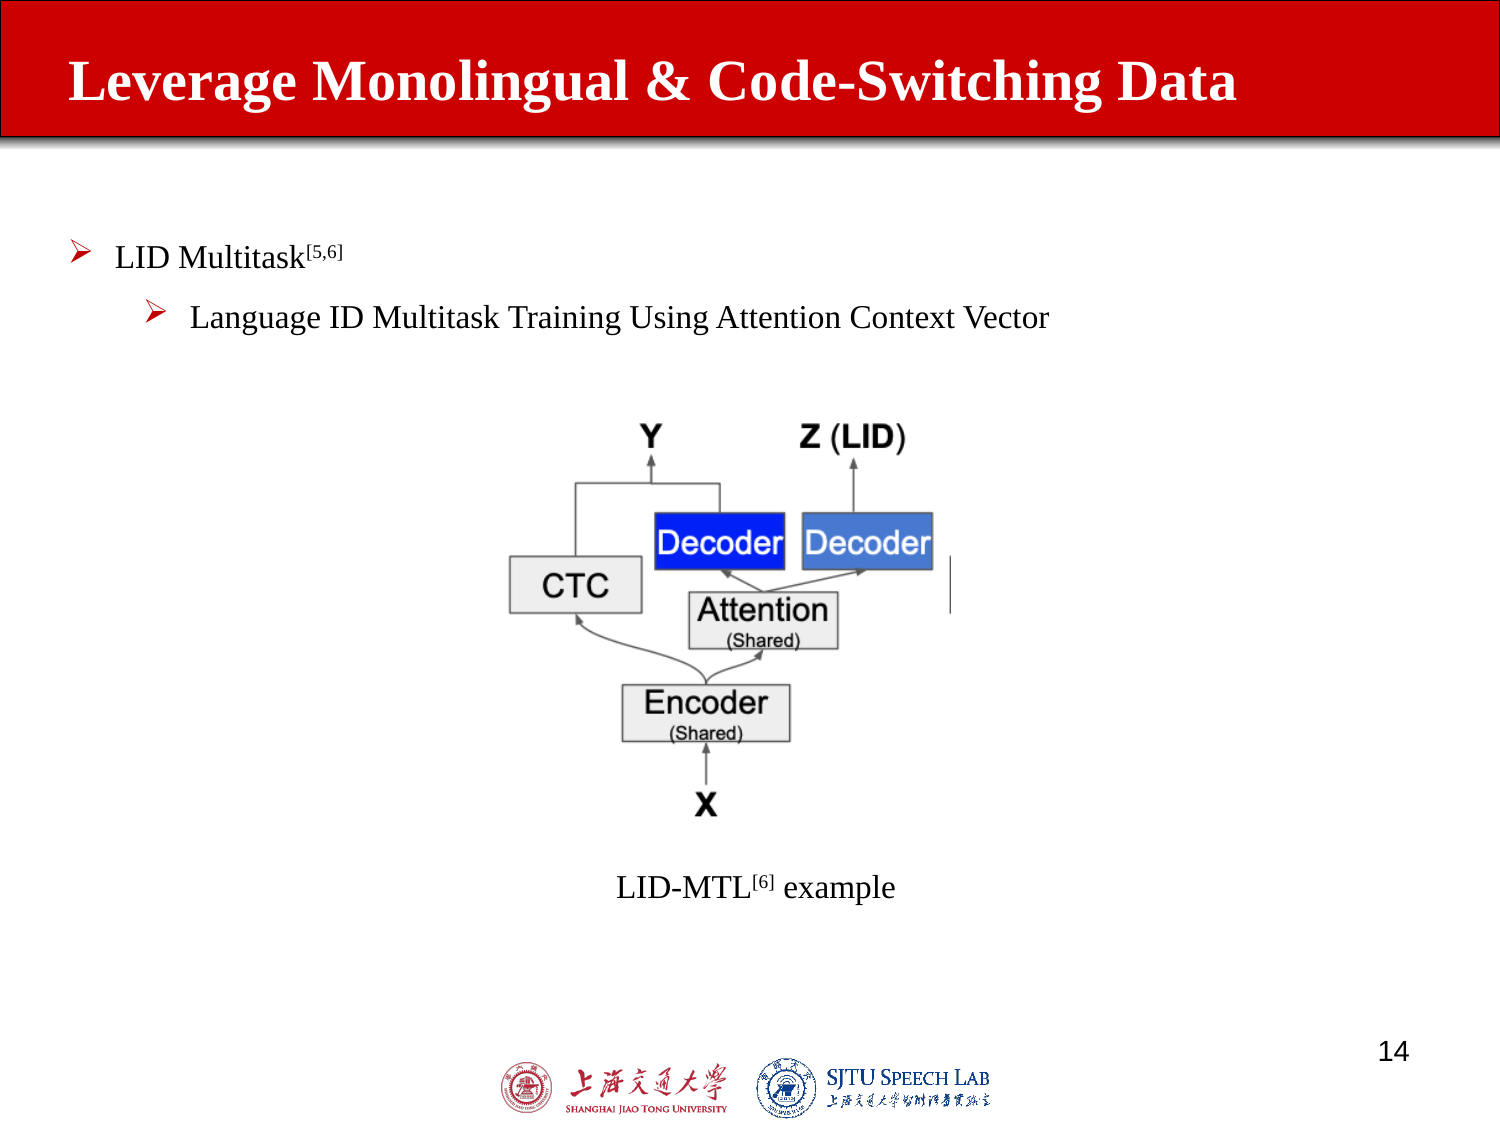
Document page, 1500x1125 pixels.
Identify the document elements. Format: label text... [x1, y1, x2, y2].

picture [454, 385, 951, 835]
picture [501, 1062, 552, 1113]
picture [738, 1046, 1012, 1125]
slide_number 14 [1074, 1024, 1426, 1103]
text_box LID-MTL[6] example [537, 857, 975, 913]
picture [566, 1062, 727, 1115]
text_box LID Multitask[5,6] Language ID Multitask Training Using Attention Context Vector [53, 208, 1394, 383]
title Leverage Monolingual & Code-Switching Data [52, 30, 1404, 124]
